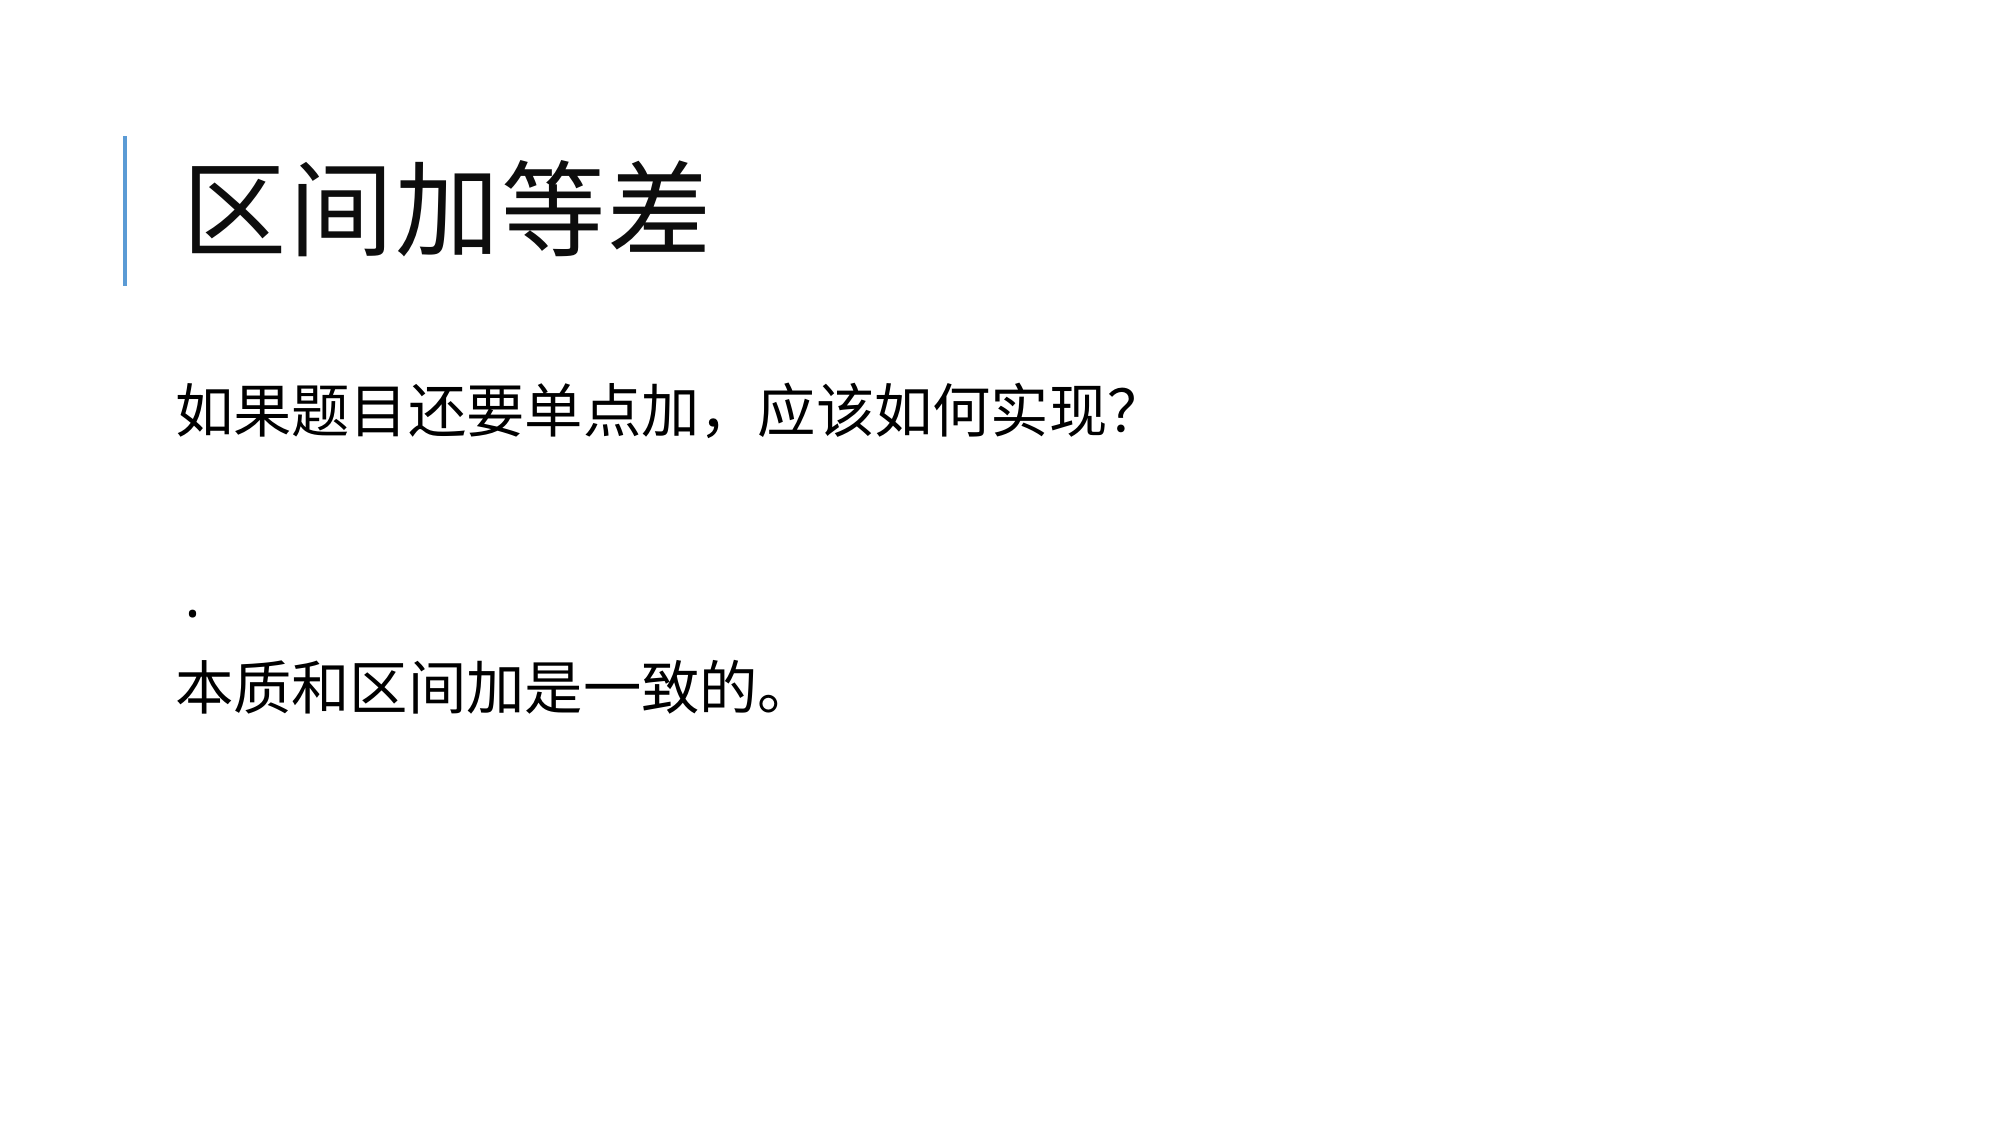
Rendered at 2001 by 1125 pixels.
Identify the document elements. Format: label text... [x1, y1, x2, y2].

title 区间加等差 [168, 96, 1763, 342]
